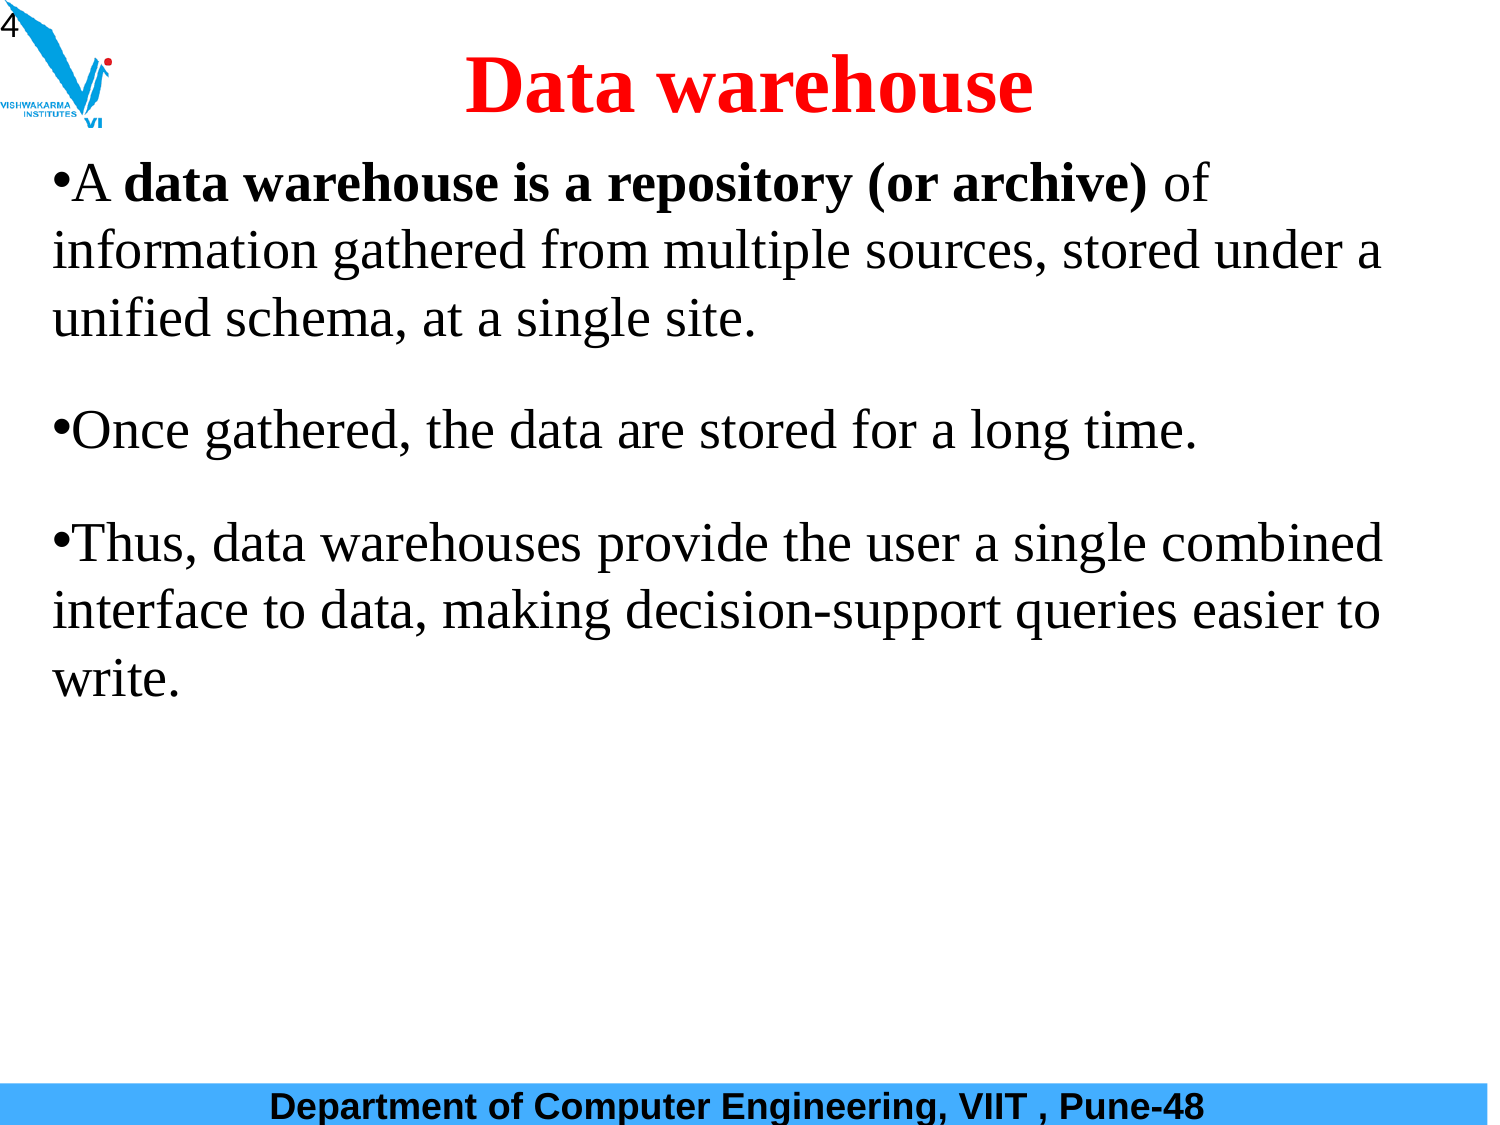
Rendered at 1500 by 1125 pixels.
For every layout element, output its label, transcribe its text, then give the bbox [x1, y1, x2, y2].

picture [0, 0, 120, 135]
text_box A data warehouse is a repository (or archive) of information gathered from multiple sources, stored under a unified schema, at a single site. Once gathered, the data are stored for a long time. Thus, data warehouses provide the user a single combined interface to data, making decision-support queries easier to write. [37, 137, 1463, 1063]
text_box Department of Computer Engineering, VIIT , Pune-48 [0, 1081, 1489, 1125]
text_box Data warehouse [123, 45, 1425, 113]
